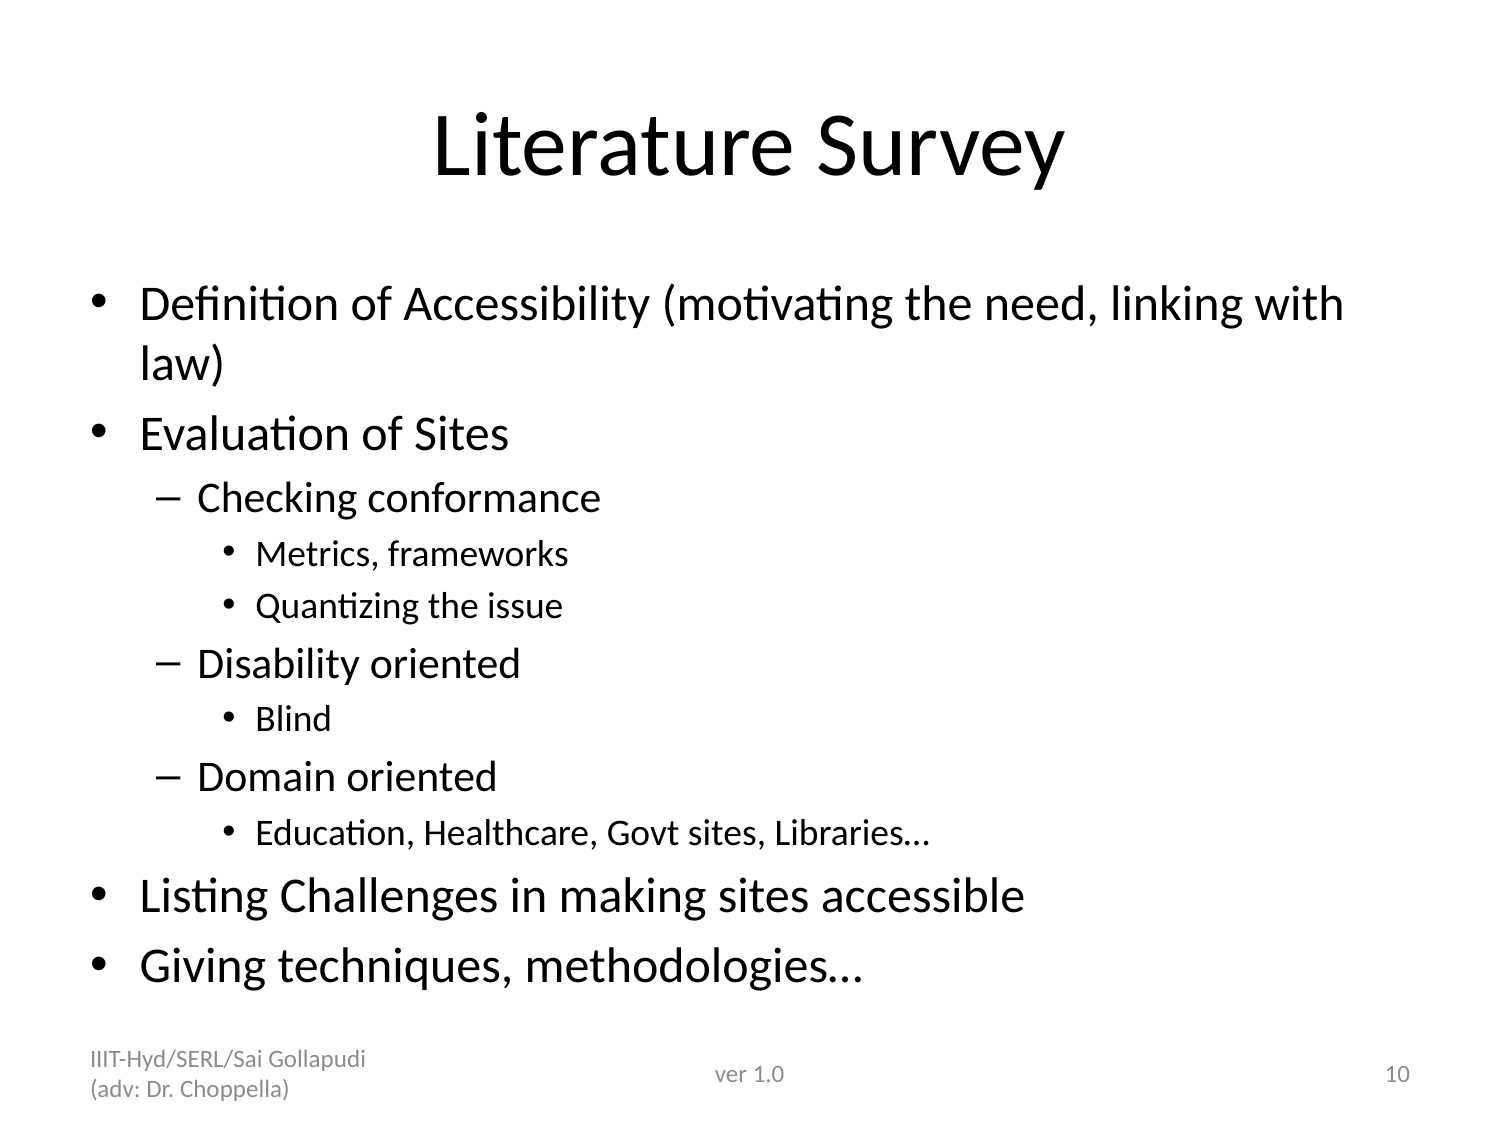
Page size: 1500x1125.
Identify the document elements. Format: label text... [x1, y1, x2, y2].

footer ver 1.0 [512, 1042, 988, 1103]
list Definition of Accessibility (motivating the need, linking with law) Evaluation of Sites Checking conformance Metrics, frameworks Quantizing the issue Disability oriented Blind Domain oriented Education, Healthcare, Govt sites, Libraries… Listing Challenges in making sites accessible Giving techniques, methodologies… [75, 262, 1425, 1005]
slide_number IIIT-Hyd/SERL/Sai Gollapudi (adv: Dr. Choppella) [75, 1042, 425, 1103]
title Literature Survey [75, 45, 1425, 233]
slide_number 10 [1074, 1042, 1425, 1103]
